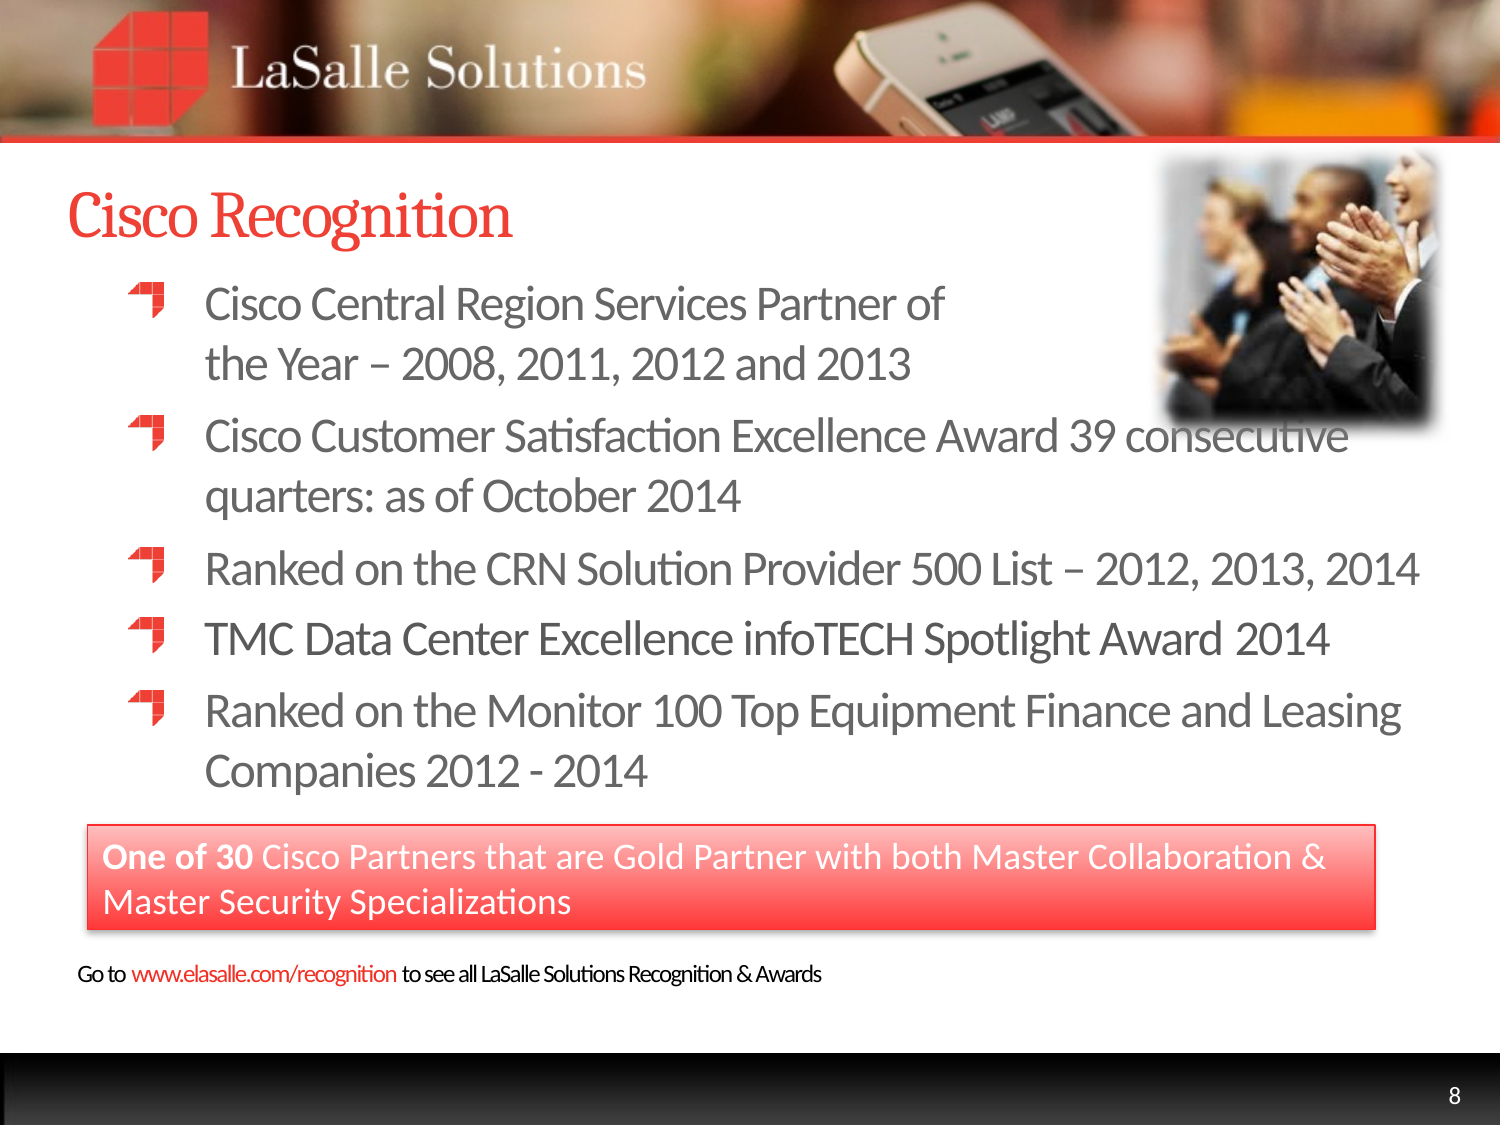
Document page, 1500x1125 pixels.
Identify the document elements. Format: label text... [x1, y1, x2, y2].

picture [128, 415, 164, 451]
picture [128, 282, 164, 318]
slide_number 8 [1126, 1065, 1477, 1125]
picture [0, 0, 1500, 443]
title Cisco Recognition [53, 155, 1141, 266]
picture [0, 1053, 1500, 1125]
text_box Go to www.elasalle.com/recognition to see all LaSalle Solutions Recognition & Awards [62, 950, 1477, 1001]
picture [128, 690, 164, 726]
picture [128, 617, 164, 653]
text_box One of 30 Cisco Partners that are Gold Partner with both Master Collaboration & Master Security Specializations [87, 824, 1376, 930]
picture [128, 547, 164, 583]
list Cisco Central Region Services Partner of the Year – 2008, 2011, 2012 and 2013 Cisco Customer Satisfaction Excellence Award 39 consecutive quarters: as of October 2014 Ranked on the CRN Solution Provider 500 List – 2012, 2013, 2014 TMC Data Center Excellence infoTECH Spotlight Award 2014 Ranked on the Monitor 100 Top Equipment Finance and Leasing Companies 2012 - 2014 [113, 262, 1448, 813]
